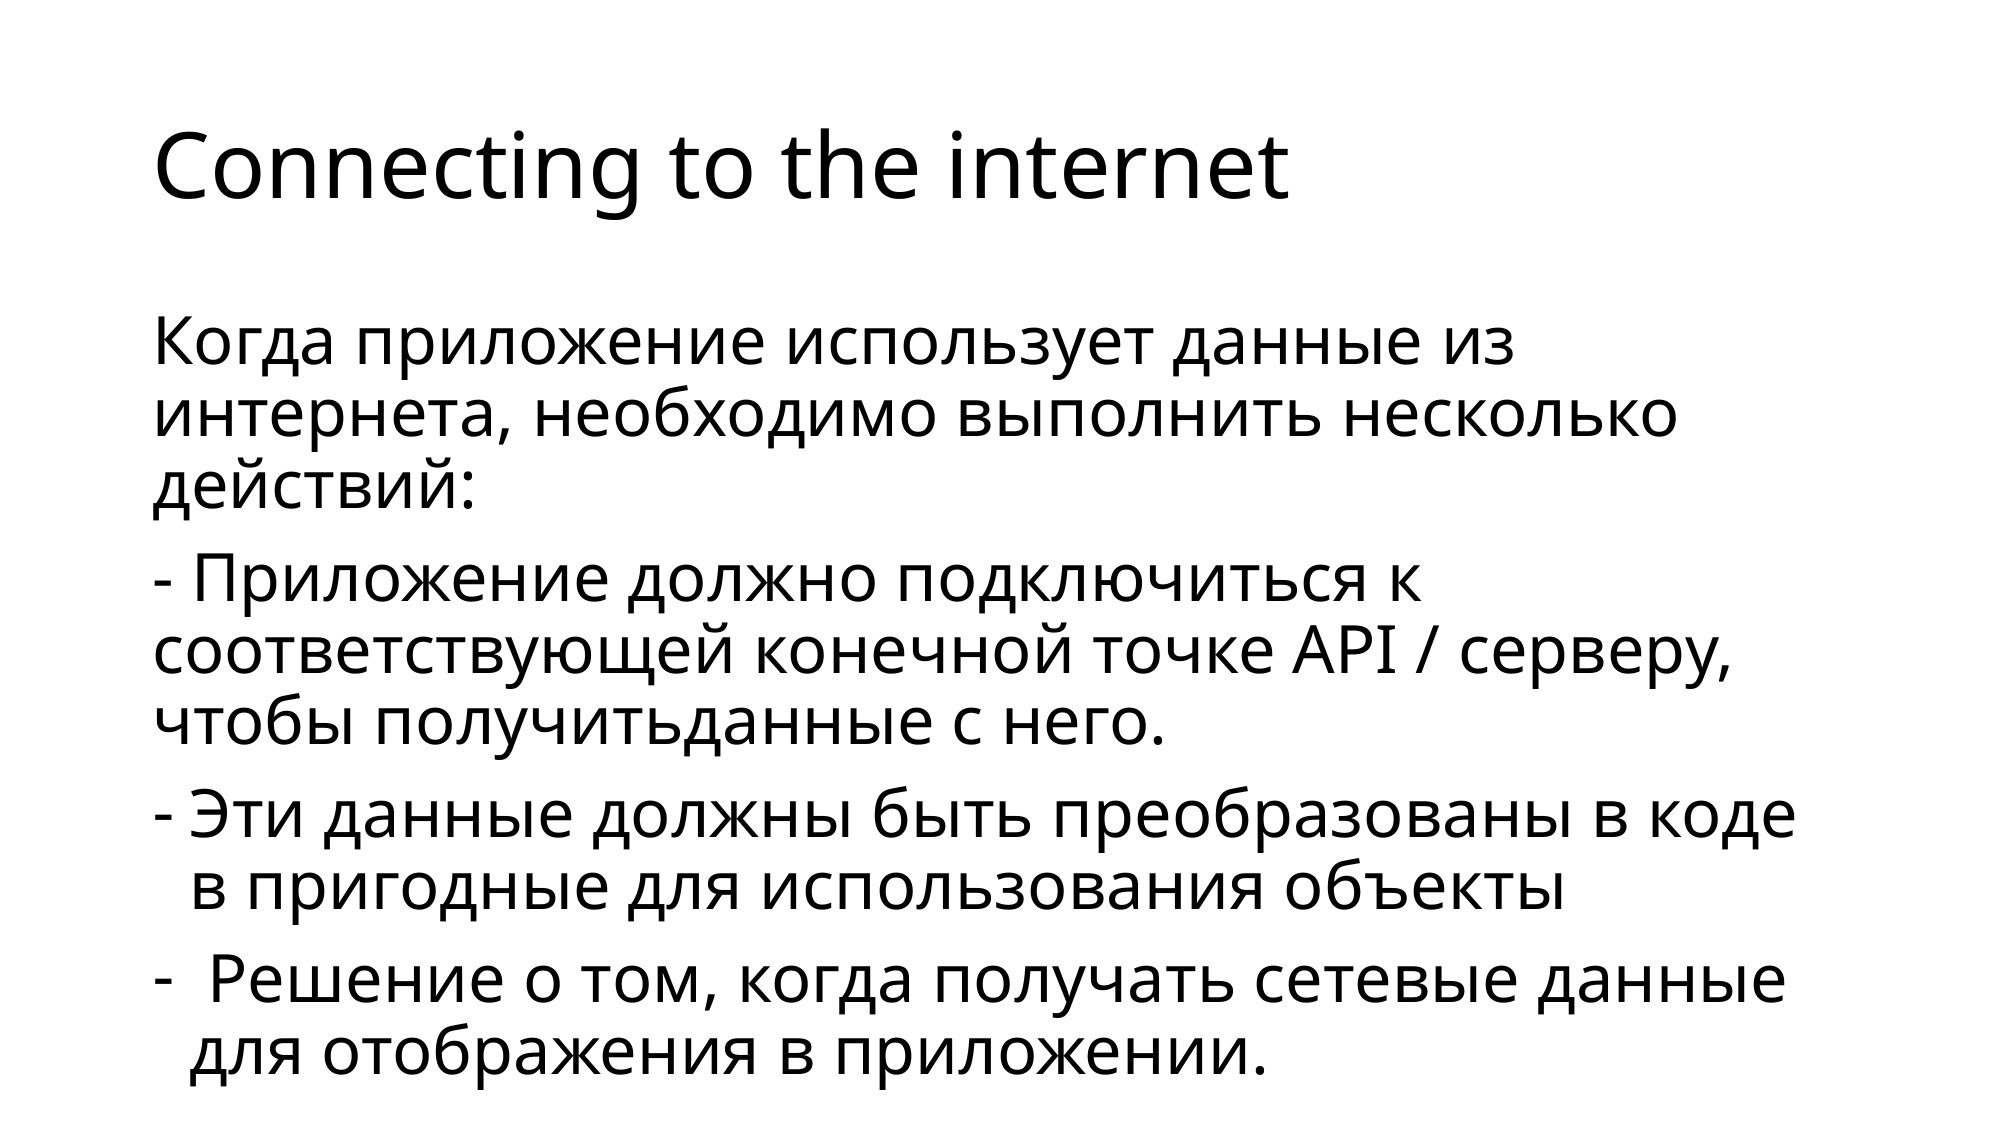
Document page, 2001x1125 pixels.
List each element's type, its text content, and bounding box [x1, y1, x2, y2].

title Connecting to the internet [137, 59, 1863, 278]
list Когда приложение использует данные из интернета, необходимо выполнить несколько действий: - Приложение должно подключиться к соответствующей конечной точке API / серверу, чтобы получитьданные с него. Эти данные должны быть преобразованы в коде в пригодные для использования объекты Решение о том, когда получать сетевые данные для отображения в приложении. [137, 299, 1863, 1014]
